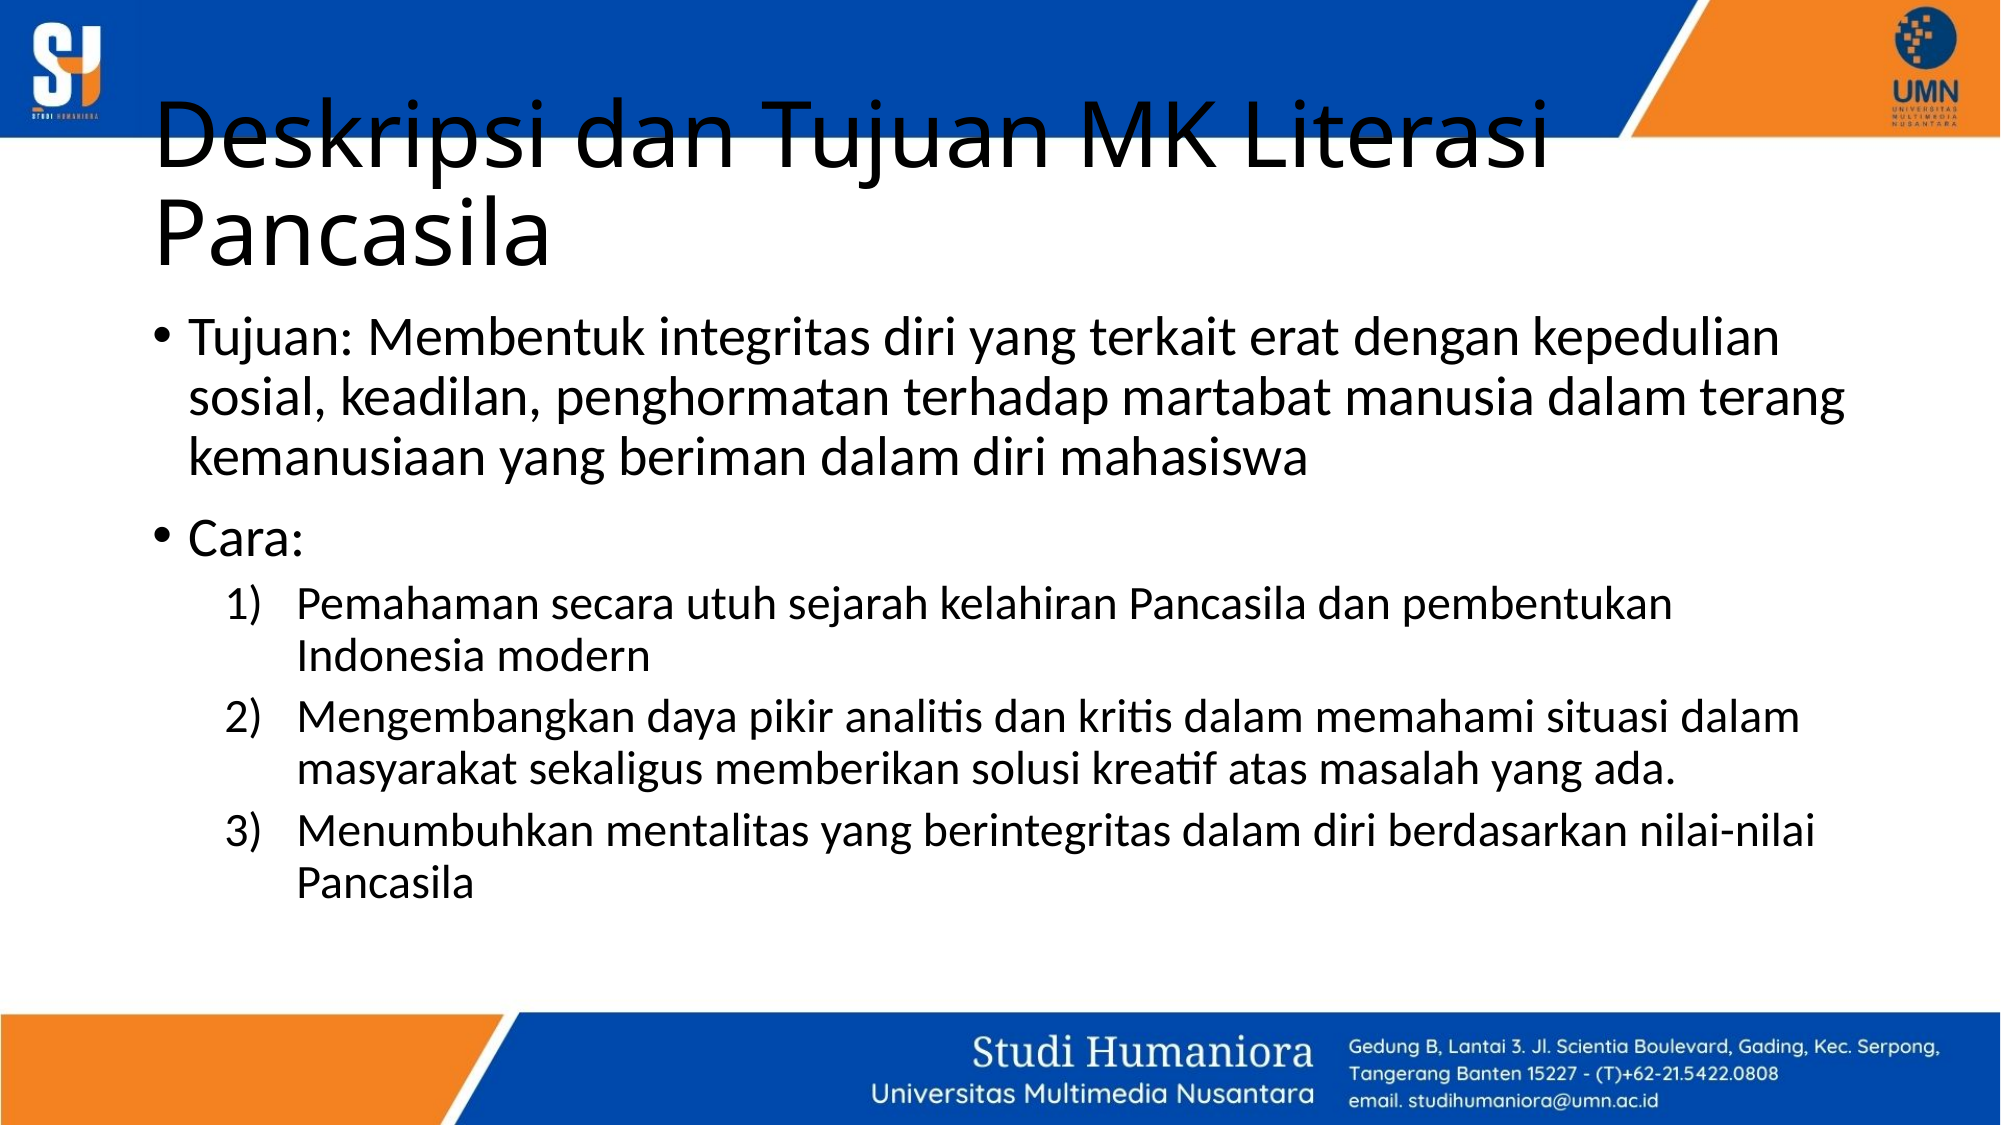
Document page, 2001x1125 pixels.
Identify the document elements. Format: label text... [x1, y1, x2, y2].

picture [0, 0, 2001, 1125]
title Deskripsi dan Tujuan MK Literasi Pancasila [137, 78, 1863, 296]
list Tujuan: Membentuk integritas diri yang terkait erat dengan kepedulian sosial, keadilan, penghormatan terhadap martabat manusia dalam terang kemanusiaan yang beriman dalam diri mahasiswa Cara: Pemahaman secara utuh sejarah kelahiran Pancasila dan pembentukan Indonesia modern Mengembangkan daya pikir analitis dan kritis dalam memahami situasi dalam masyarakat sekaligus memberikan solusi kreatif atas masalah yang ada. Menumbuhkan mentalitas yang berintegritas dalam diri berdasarkan nilai-nilai Pancasila [137, 299, 1863, 1014]
